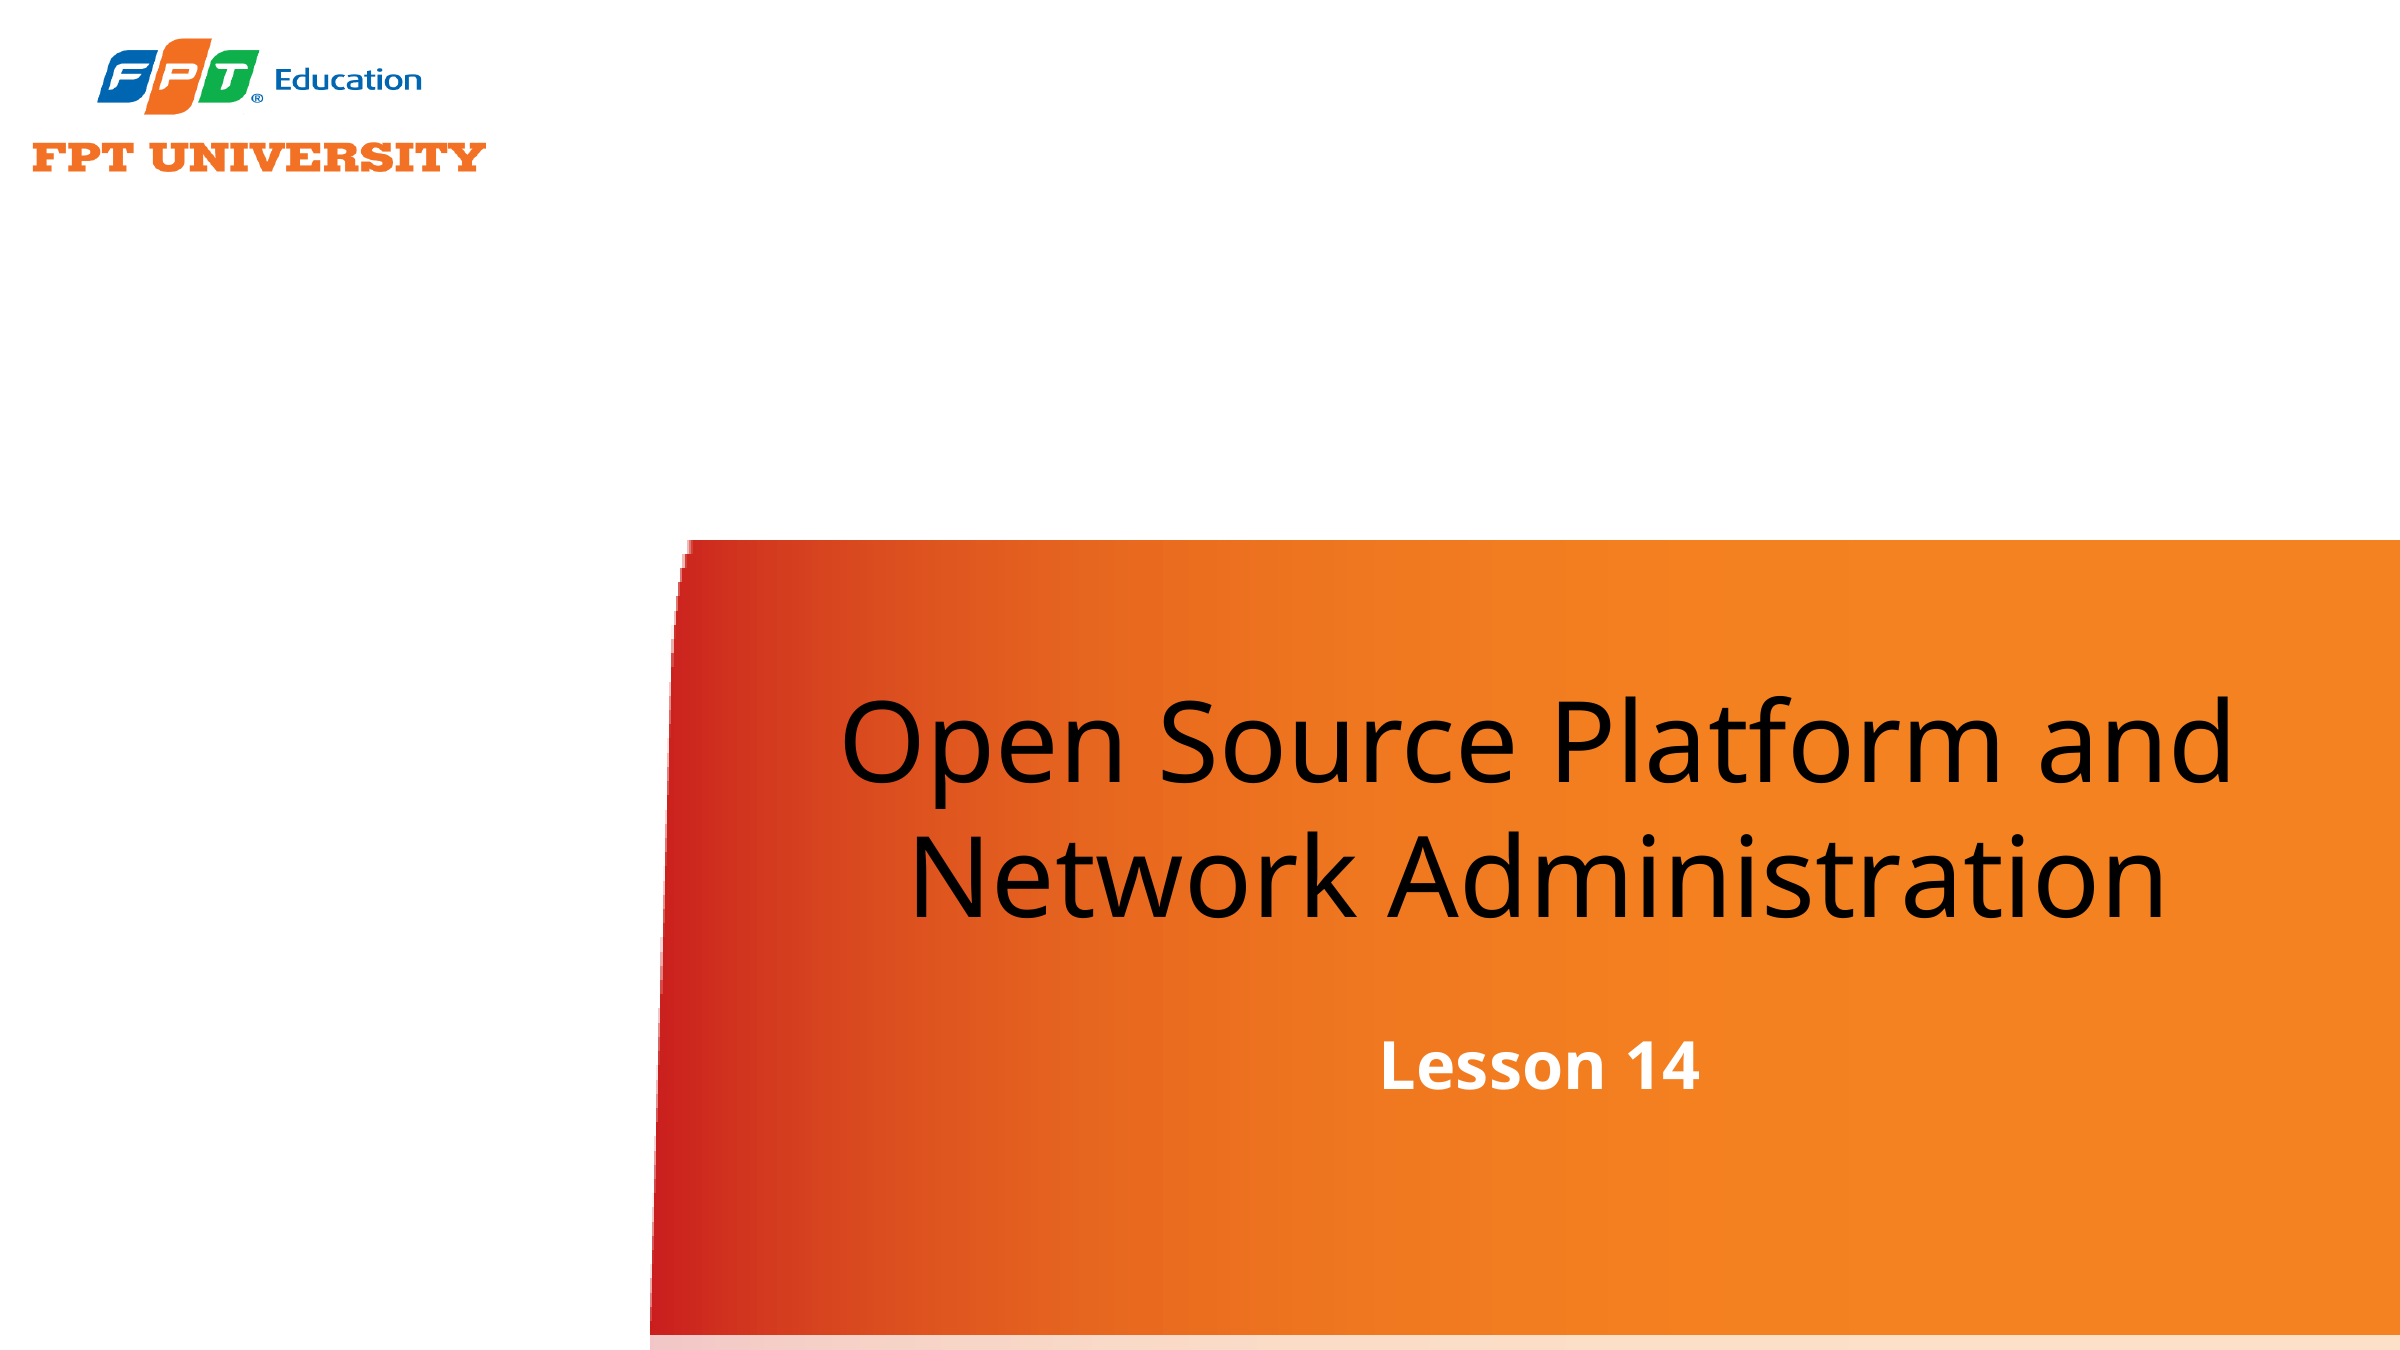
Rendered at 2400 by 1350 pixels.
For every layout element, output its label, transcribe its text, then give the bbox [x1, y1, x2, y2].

picture [650, 540, 2400, 1350]
list Lesson 14 [711, 1011, 2368, 1208]
title Open Source Platform and Network Administration [711, 624, 2366, 986]
picture [0, 0, 503, 208]
